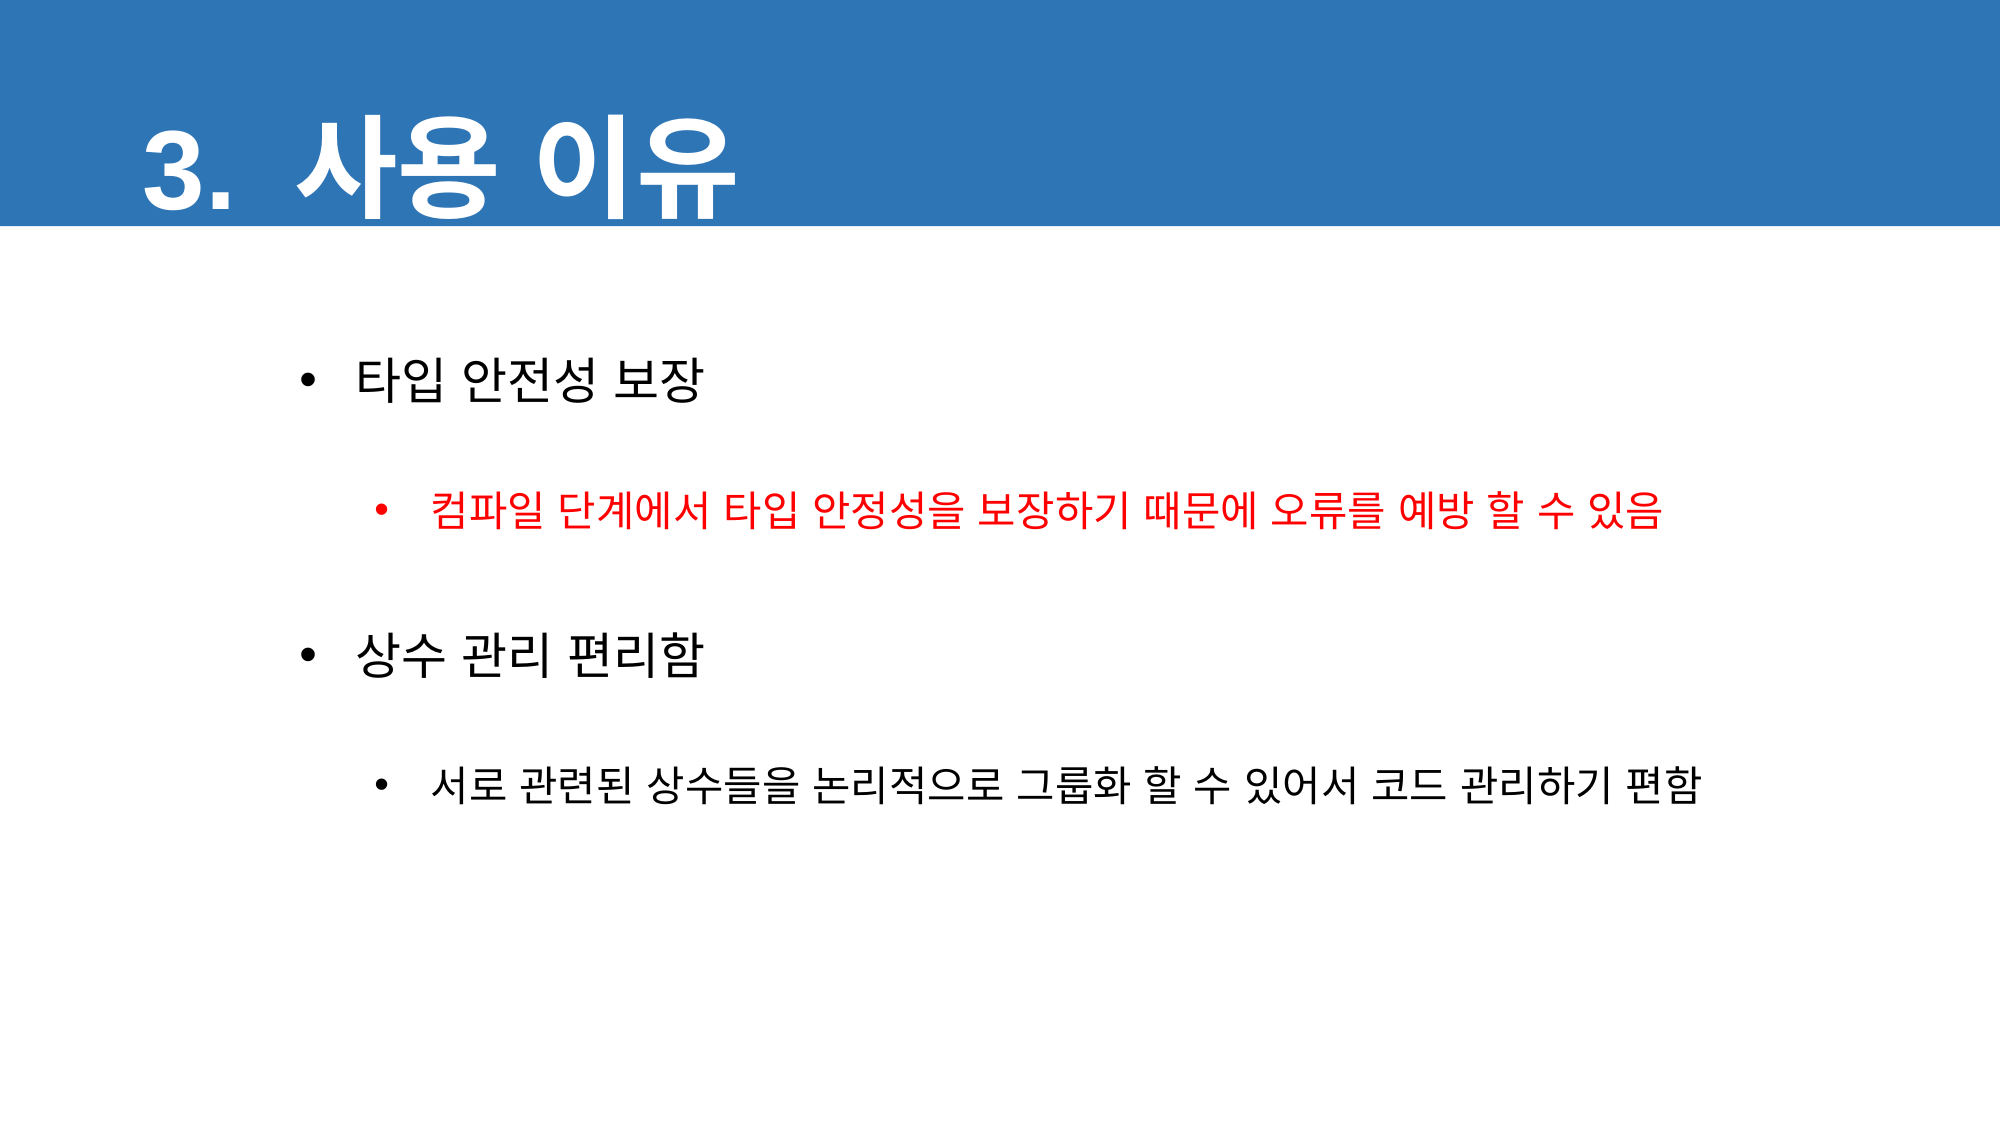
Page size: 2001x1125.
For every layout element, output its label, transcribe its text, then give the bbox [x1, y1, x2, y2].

text_box 3. 사용 이유 [127, 88, 1853, 242]
text_box [0, 0, 2000, 227]
text_box 타입 안전성 보장 컴파일 단계에서 타입 안정성을 보장하기 때문에 오류를 예방 할 수 있음 상수 관리 편리함 서로 관련된 상수들을 논리적으로 그룹화 할 수 있어서 코드 관리하기 편함 [284, 251, 1853, 817]
